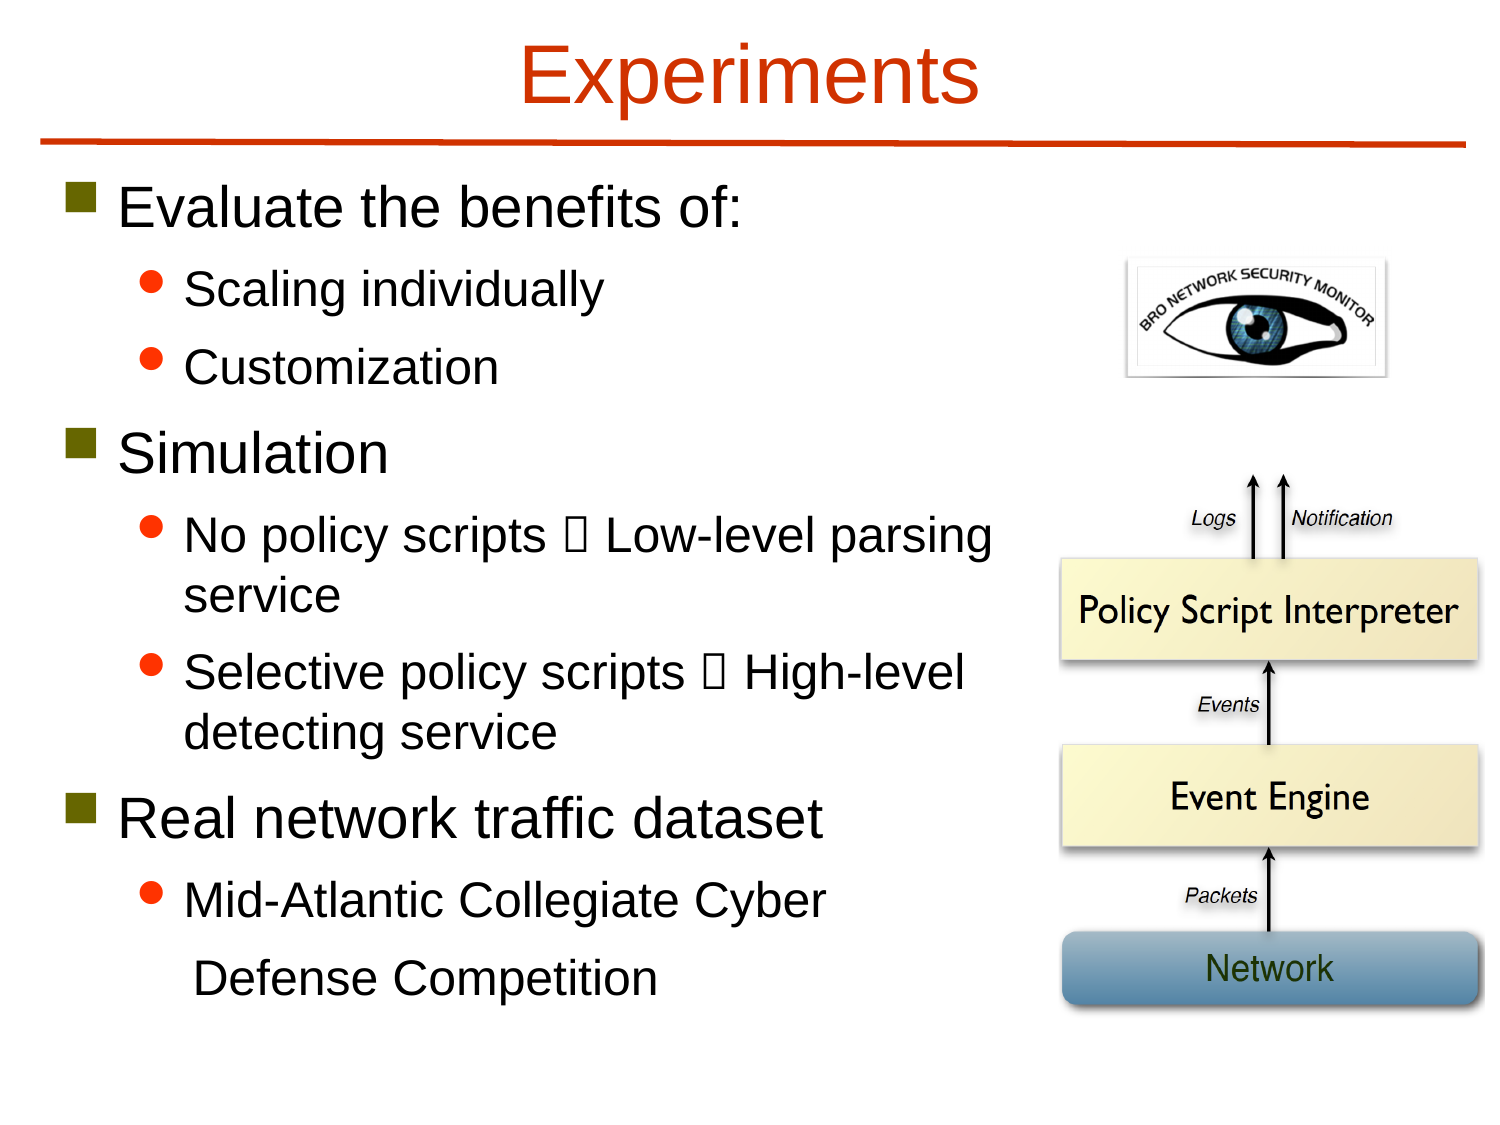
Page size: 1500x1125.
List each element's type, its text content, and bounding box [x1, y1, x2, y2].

list Evaluate the benefits of: Scaling individually Customization Simulation No policy scripts  Low-level parsing service Selective policy scripts  High-level detecting service Real network traffic dataset Mid-Atlantic Collegiate Cyber Defense Competition [46, 161, 1054, 1061]
picture [1118, 246, 1392, 378]
picture [1058, 456, 1486, 1036]
title Experiments [74, 13, 1426, 128]
